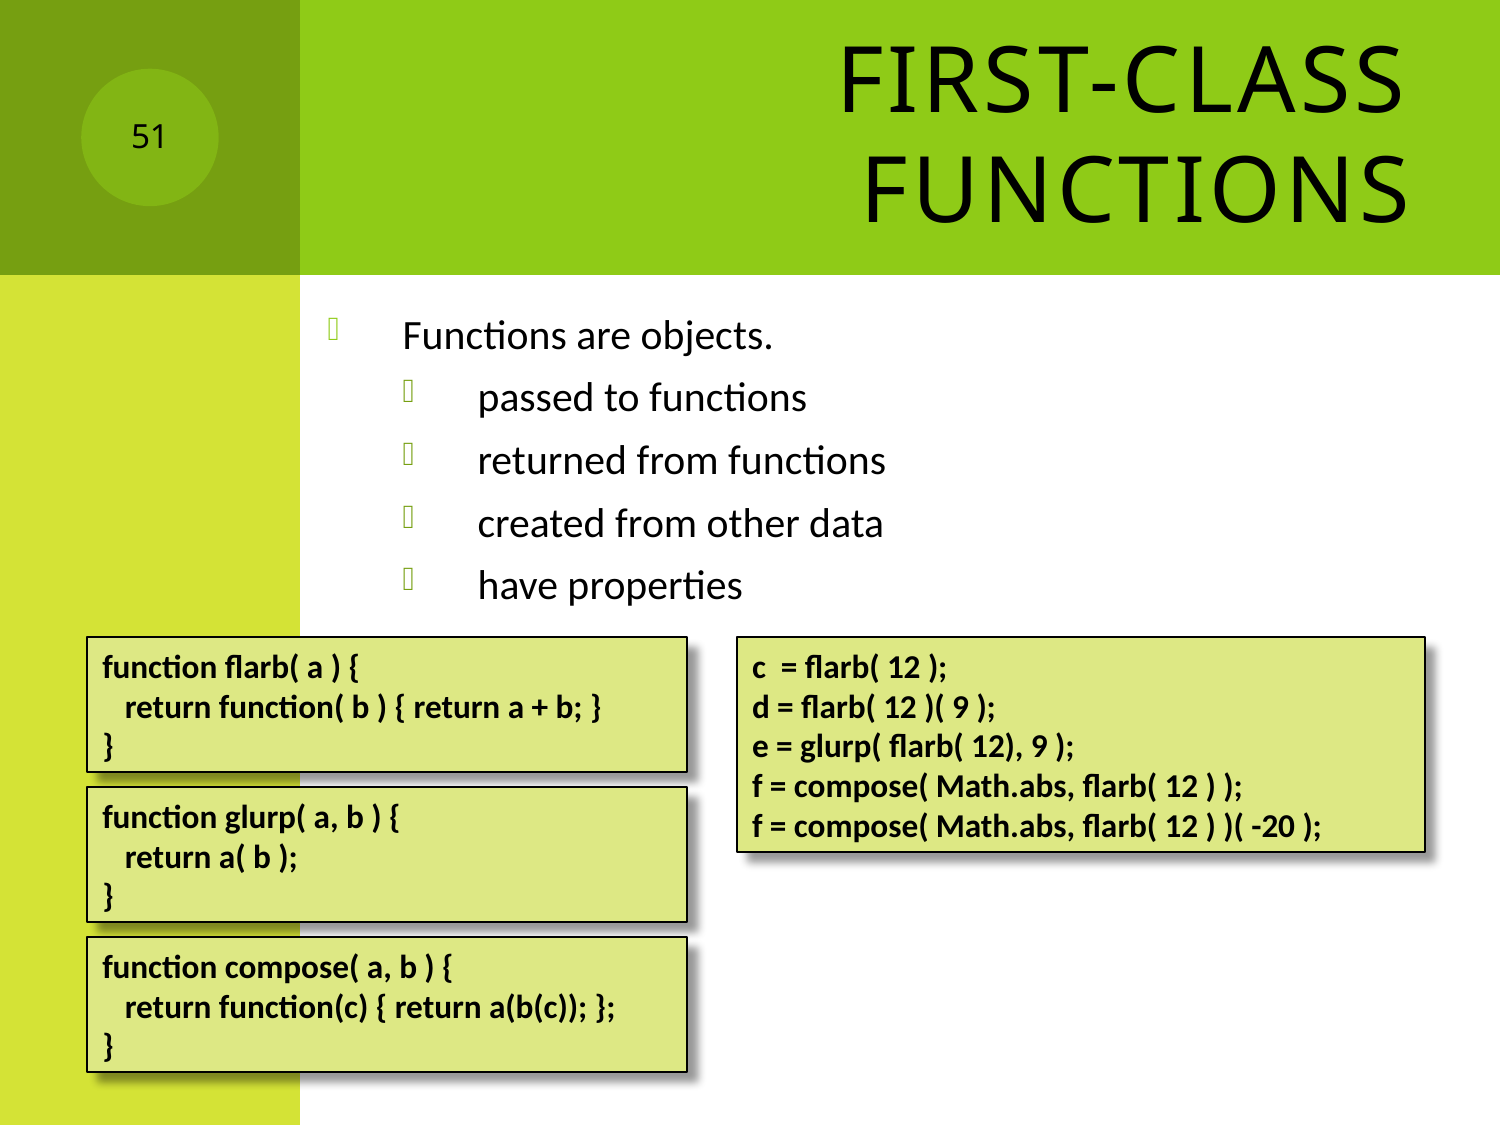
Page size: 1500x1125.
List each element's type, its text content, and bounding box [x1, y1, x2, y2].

slide_number 51 [87, 87, 213, 188]
title First-class Functions [399, 37, 1425, 225]
list Functions are objects. passed to functions returned from functions created from other data have properties [312, 299, 1475, 1013]
text_box function glurp( a, b ) { return a( b ); } [87, 787, 688, 923]
text_box c = flarb( 12 ); d = flarb( 12 )( 9 ); e = glurp( flarb( 12), 9 ); f = compose( Math.abs, flarb( 12 ) ); f = compose( Math.abs, flarb( 12 ) )( -20 ); [737, 637, 1426, 853]
text_box function flarb( a ) { return function( b ) { return a + b; } } [87, 637, 688, 773]
text_box function compose( a, b ) { return function(c) { return a(b(c)); }; } [87, 937, 688, 1073]
